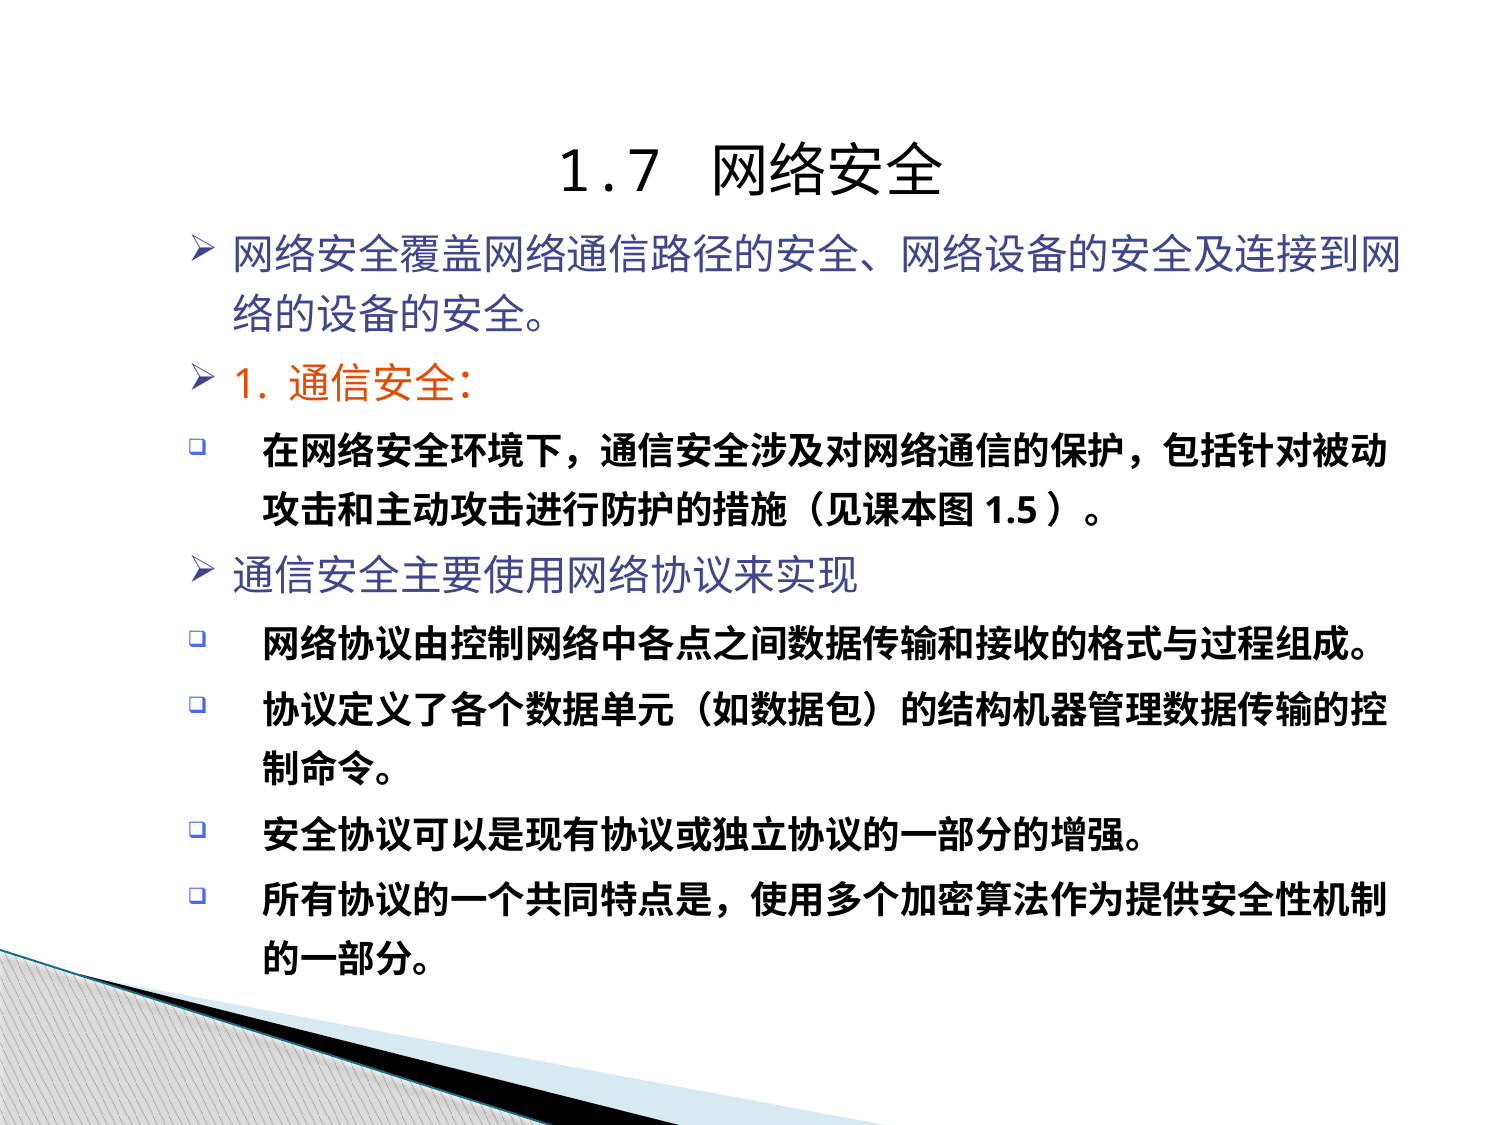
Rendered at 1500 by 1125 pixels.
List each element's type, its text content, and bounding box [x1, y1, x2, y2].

text_box 1.7 网络安全 [0, 125, 1500, 211]
text_box 网络安全覆盖网络通信路径的安全、网络设备的安全及连接到网络的设备的安全。 1. 通信安全： 在网络安全环境下，通信安全涉及对网络通信的保护，包括针对被动攻击和主动攻击进行防护的措施（见课本图1.5）。 通信安全主要使用网络协议来实现 网络协议由控制网络中各点之间数据传输和接收的格式与过程组成。 协议定义了各个数据单元（如数据包）的结构机器管理数据传输的控制命令。 安全协议可以是现有协议或独立协议的一部分的增强。 所有协议的一个共同特点是，使用多个加密算法作为提供安全性机制的一部分。 [70, 210, 1421, 982]
